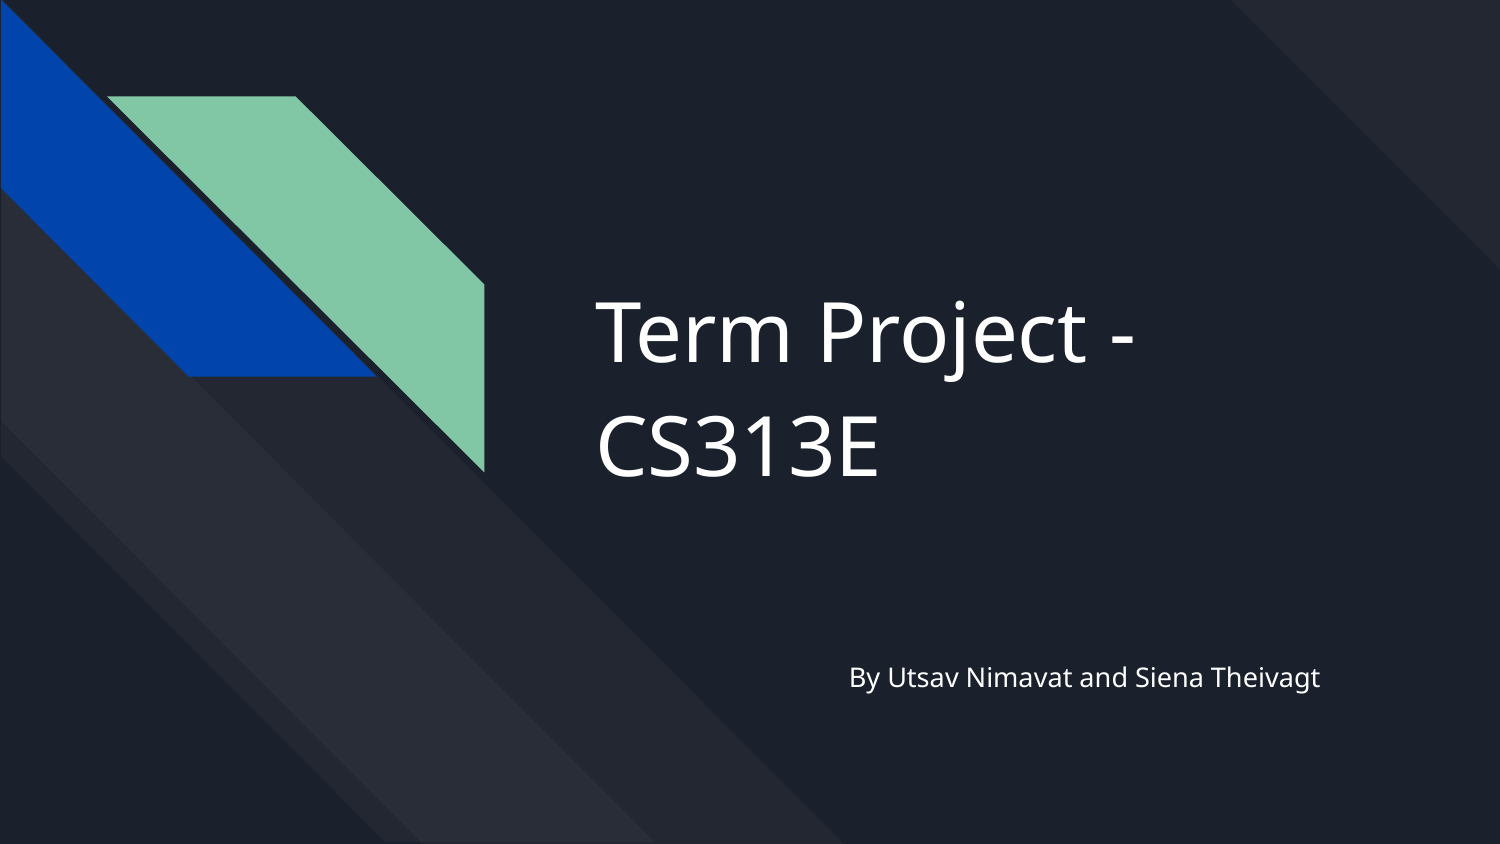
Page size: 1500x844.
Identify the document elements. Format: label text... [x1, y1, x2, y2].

title Term Project - CS313E [580, 258, 1404, 518]
subtitle By Utsav Nimavat and Siena Theivagt [833, 643, 1404, 727]
